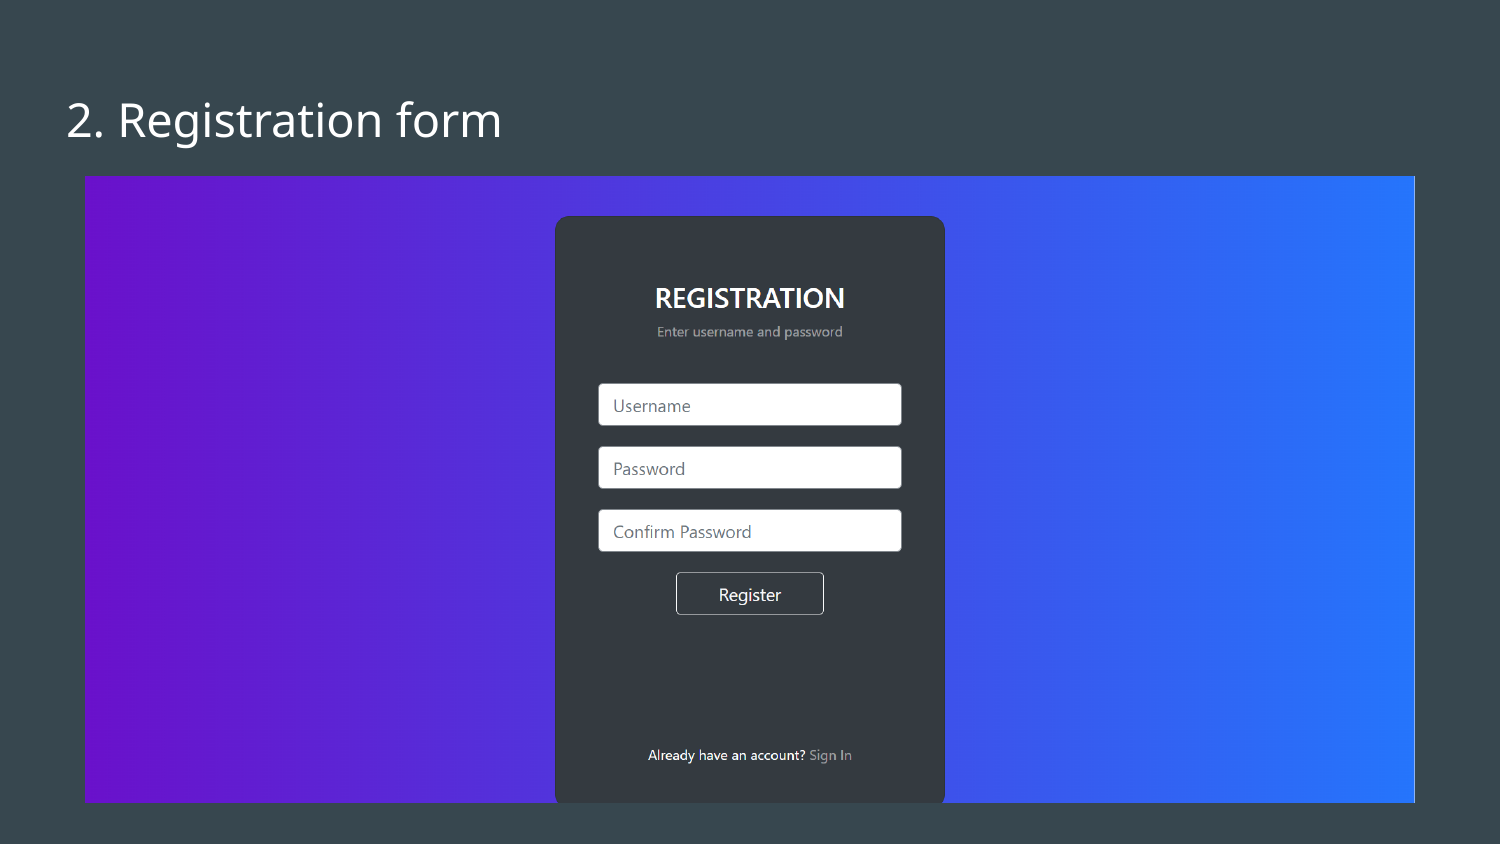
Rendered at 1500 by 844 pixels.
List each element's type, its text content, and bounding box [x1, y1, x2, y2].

picture [85, 175, 1415, 804]
title 2. Registration form [51, 72, 1449, 167]
